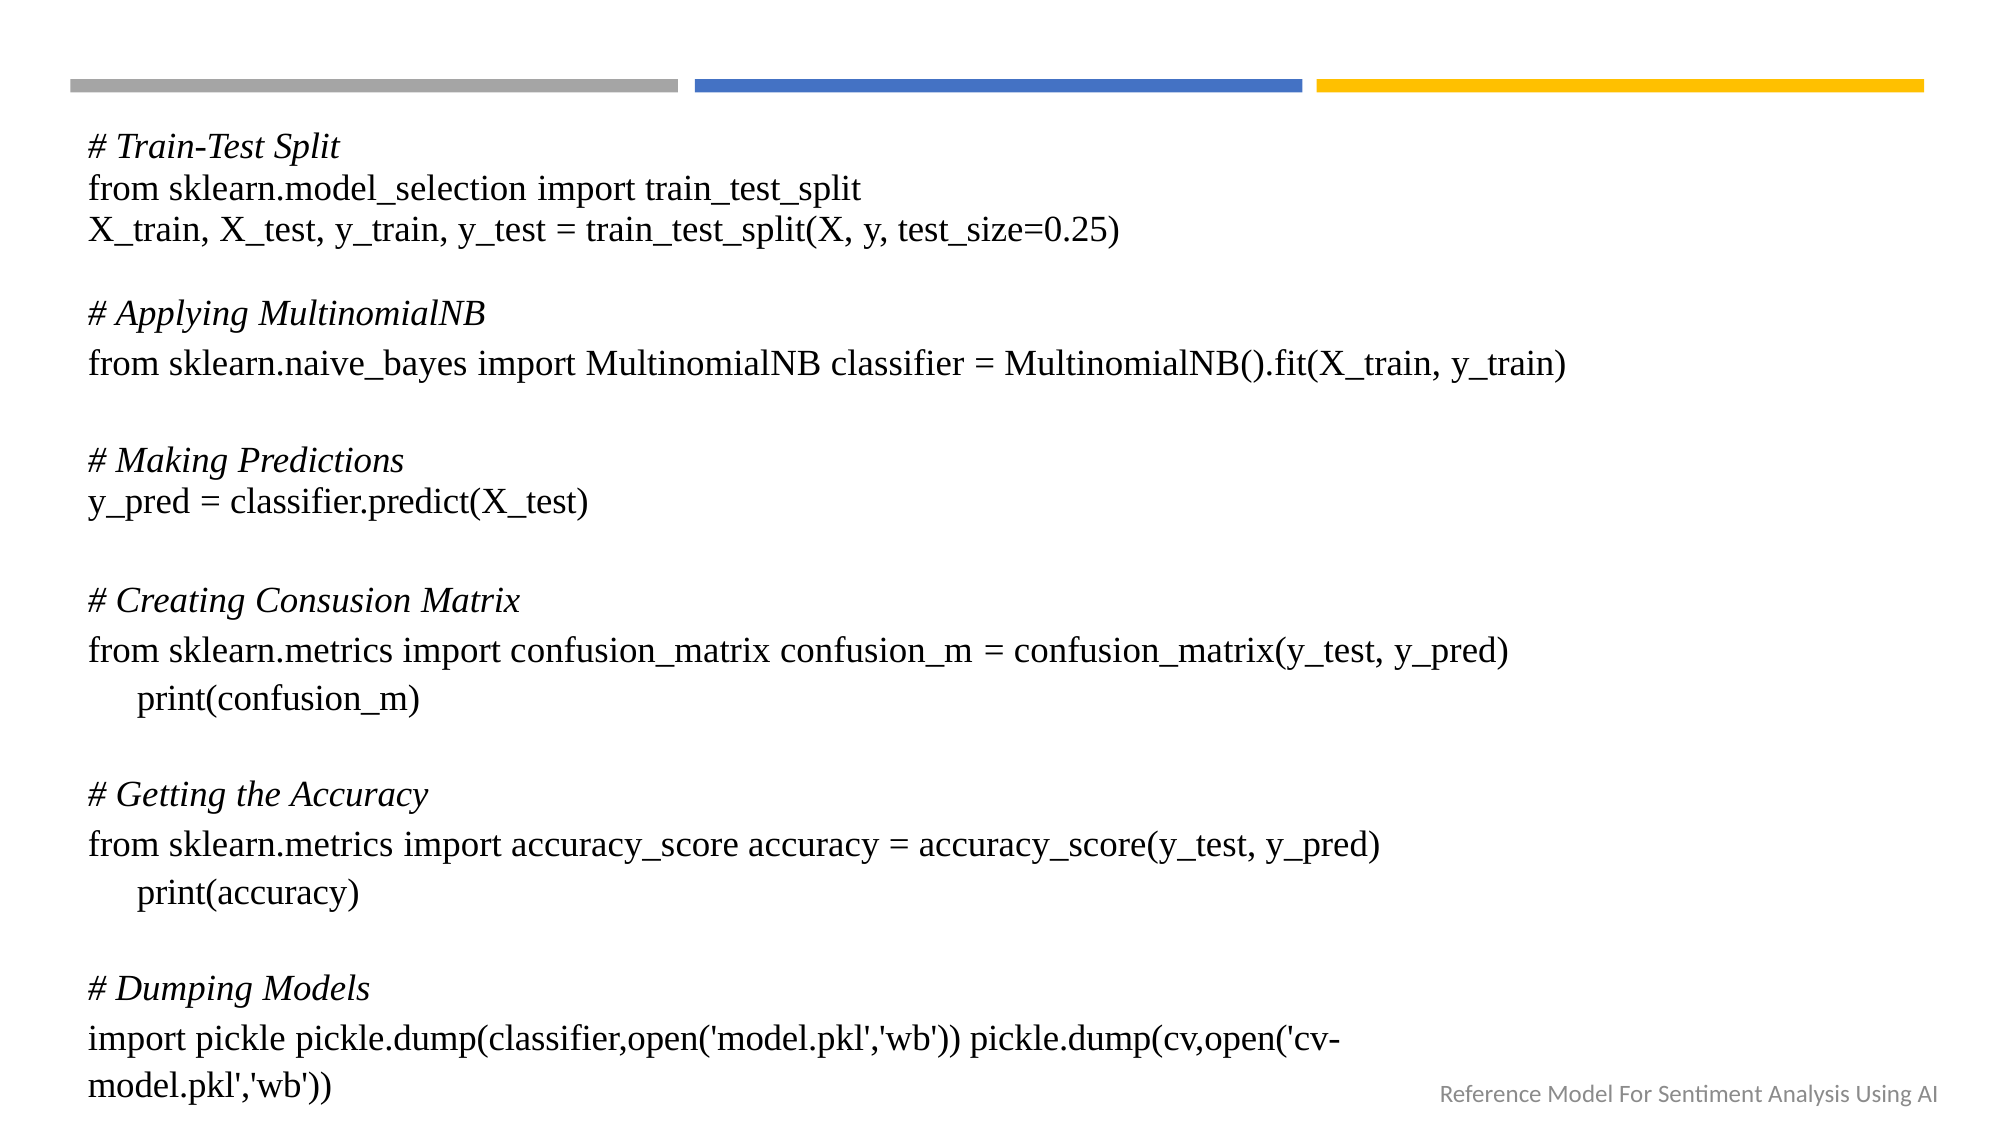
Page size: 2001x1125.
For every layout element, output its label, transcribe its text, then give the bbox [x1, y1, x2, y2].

list # Train-Test Split from sklearn.model_selection import train_test_split X_train, X_test, y_train, y_test = train_test_split(X, y, test_size=0.25) # Applying MultinomialNB from sklearn.naive_bayes import MultinomialNB classifier = MultinomialNB().fit(X_train, y_train) # Making Predictions y_pred = classifier.predict(X_test) # Creating Consusion Matrix from sklearn.metrics import confusion_matrix confusion_m = confusion_matrix(y_test, y_pred) print(confusion_m) # Getting the Accuracy from sklearn.metrics import accuracy_score accuracy = accuracy_score(y_test, y_pred) print(accuracy) # Dumping Models import pickle pickle.dump(classifier,open('model.pkl','wb')) pickle.dump(cv,open('cv-model.pkl','wb')) [71, 118, 1938, 1123]
footer Reference Model For Sentiment Analysis Using AI [1326, 1062, 2000, 1123]
